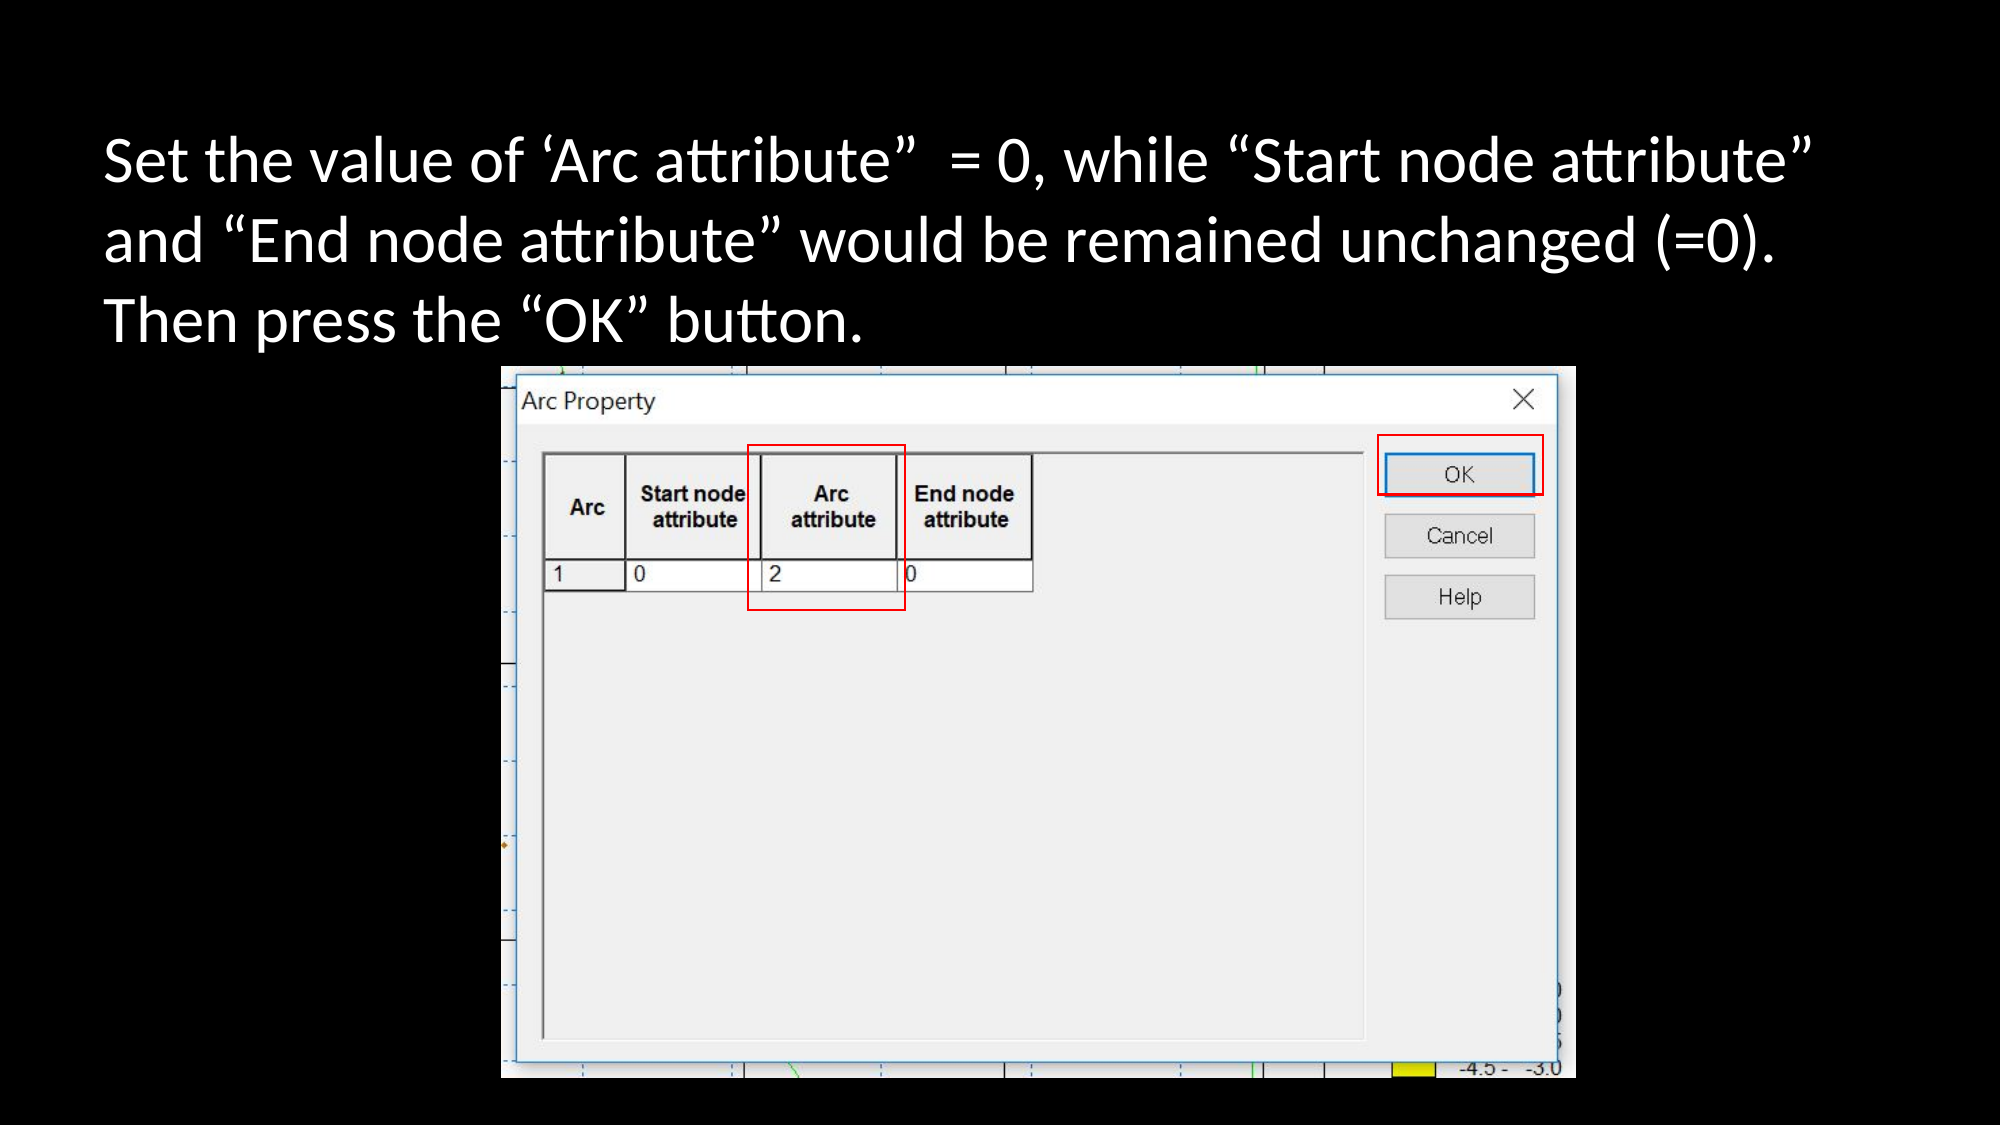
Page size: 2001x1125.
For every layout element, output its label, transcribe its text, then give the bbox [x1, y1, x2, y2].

text_box Set the value of ‘Arc attribute” = 0, while “Start node attribute” and “End node attribute” would be remained unchanged (=0). Then press the “OK” button. [88, 108, 1939, 364]
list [501, 366, 1576, 1078]
